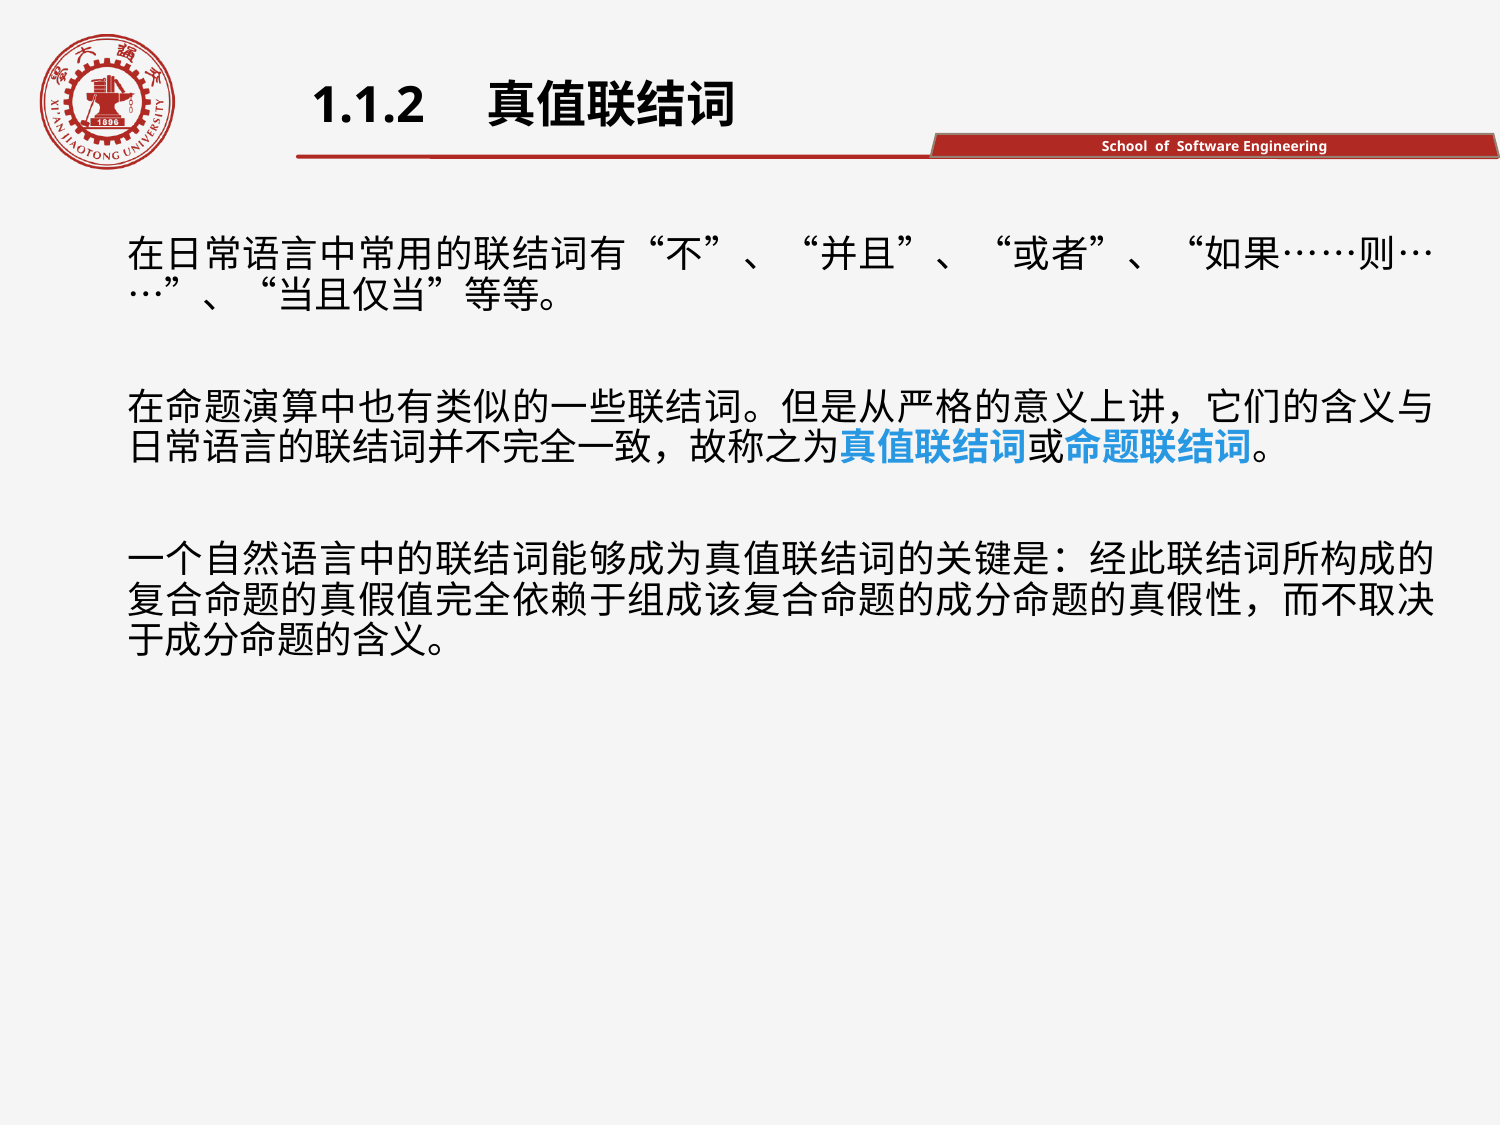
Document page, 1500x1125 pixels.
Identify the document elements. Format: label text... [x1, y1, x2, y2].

list 1.1.2 真值联结词 [296, 72, 979, 157]
list 在日常语言中常用的联结词有“不”、“并且”、“或者”、“如果……则……”、“当且仅当”等等。 在命题演算中也有类似的一些联结词。但是从严格的意义上讲，它们的含义与日常语言的联结词并不完全一致，故称之为真值联结词或命题联结词。 一个自然语言中的联结词能够成为真值联结词的关键是：经此联结词所构成的复合命题的真假值完全依赖于组成该复合命题的成分命题的真假性，而不取决于成分命题的含义。 [112, 227, 1450, 1072]
picture [39, 34, 185, 175]
